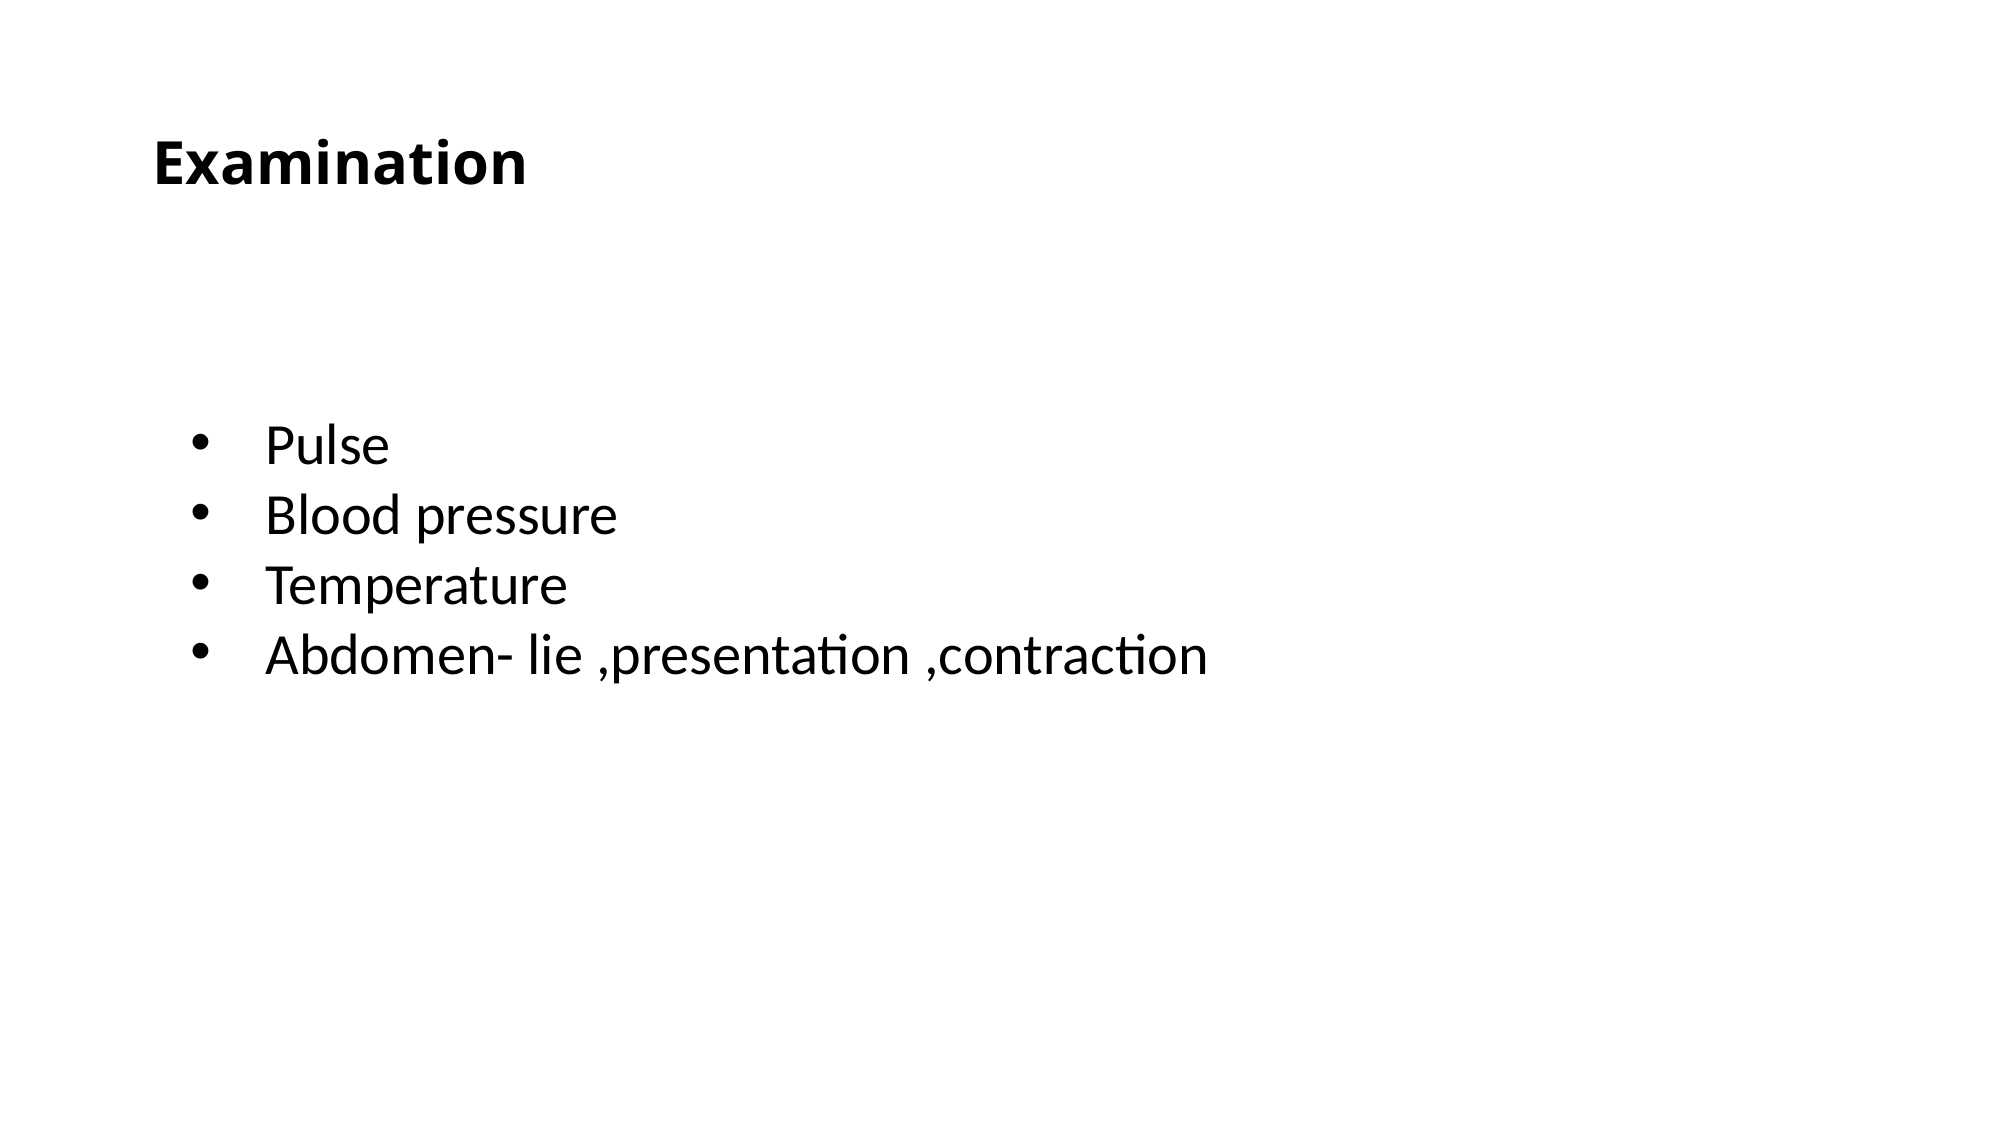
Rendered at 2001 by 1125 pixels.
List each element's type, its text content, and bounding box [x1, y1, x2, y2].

text_box Pulse Blood pressure Temperature Abdomen- lie ,presentation ,contraction [175, 398, 1646, 694]
title Examination [137, 59, 1863, 278]
